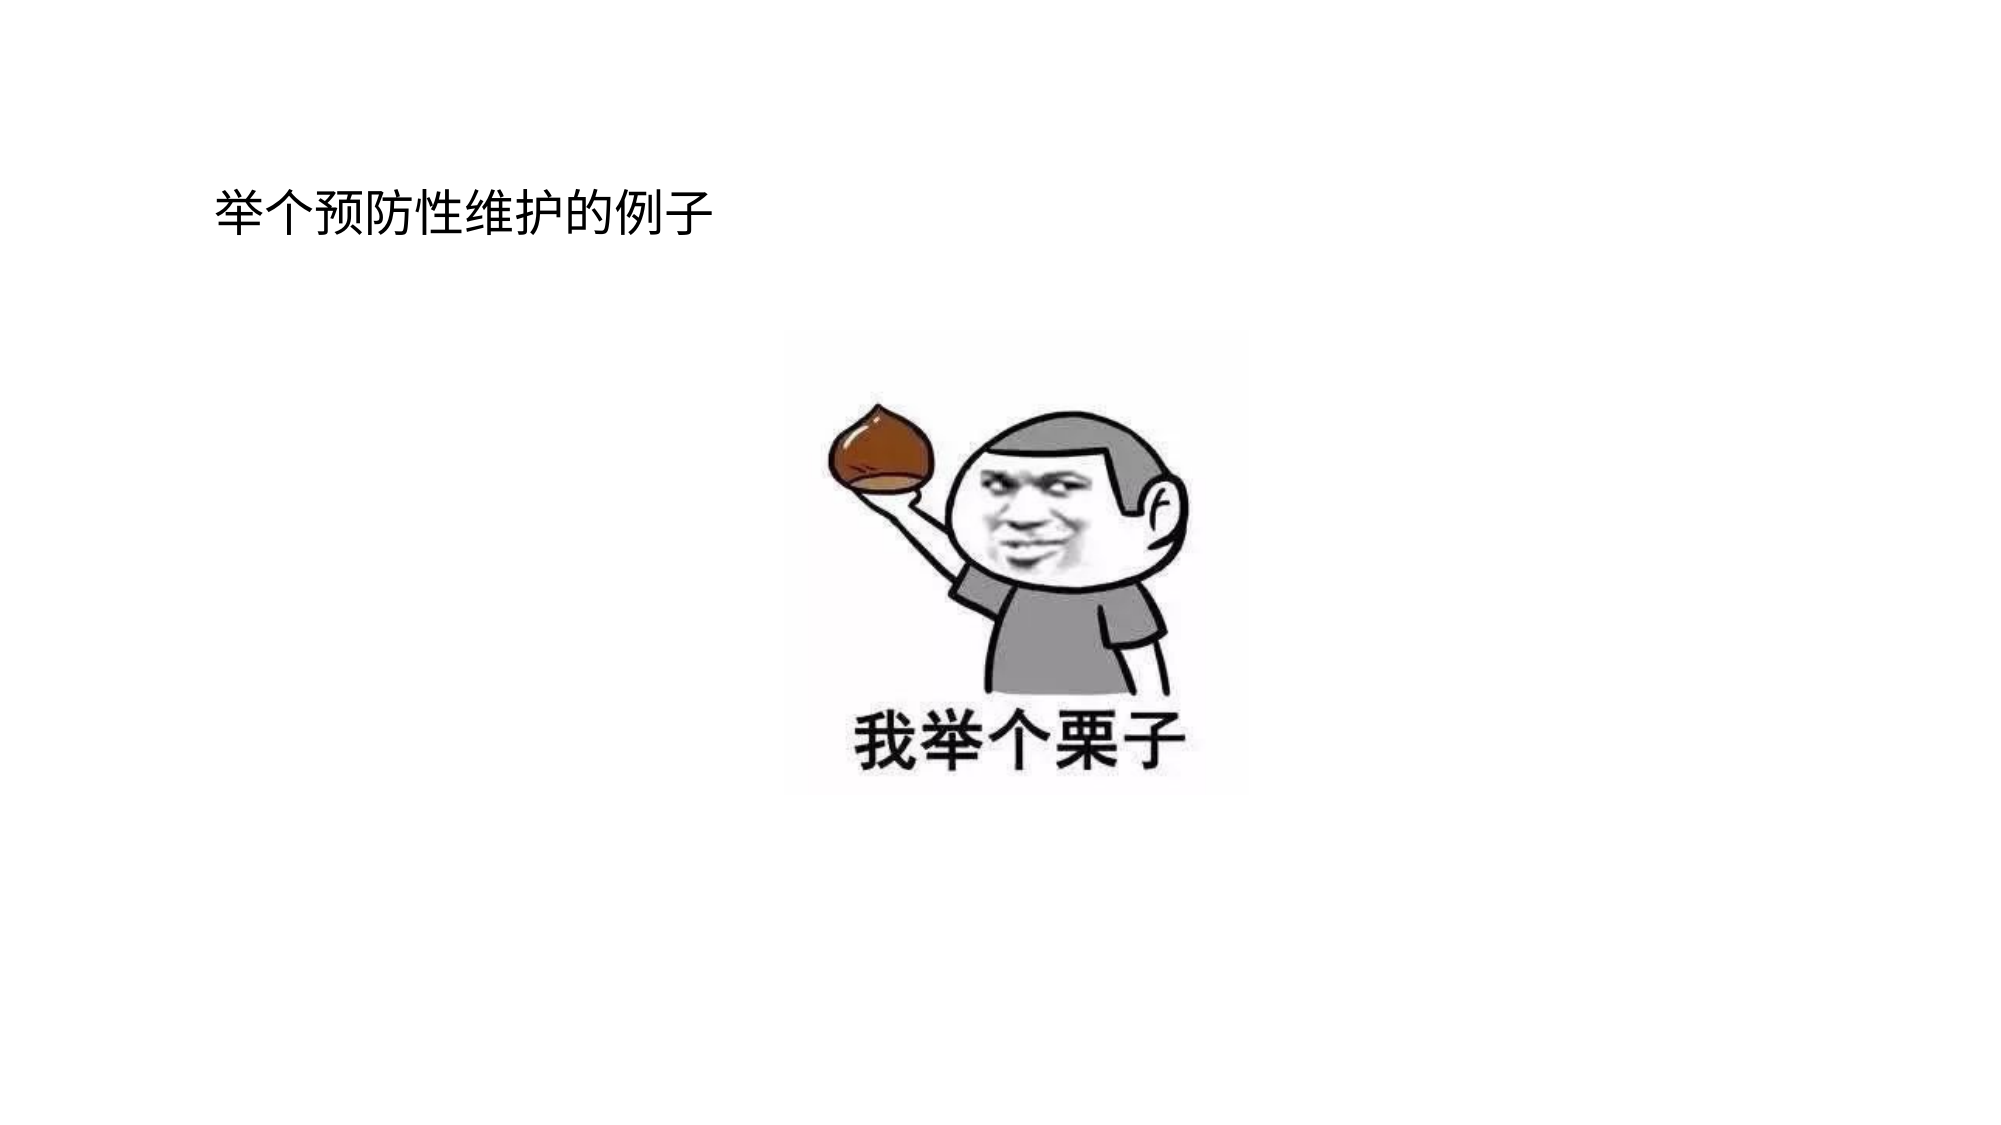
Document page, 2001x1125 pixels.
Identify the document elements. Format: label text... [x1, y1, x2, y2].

text_box 举个预防性维护的例子 [200, 174, 785, 250]
picture [784, 330, 1249, 795]
